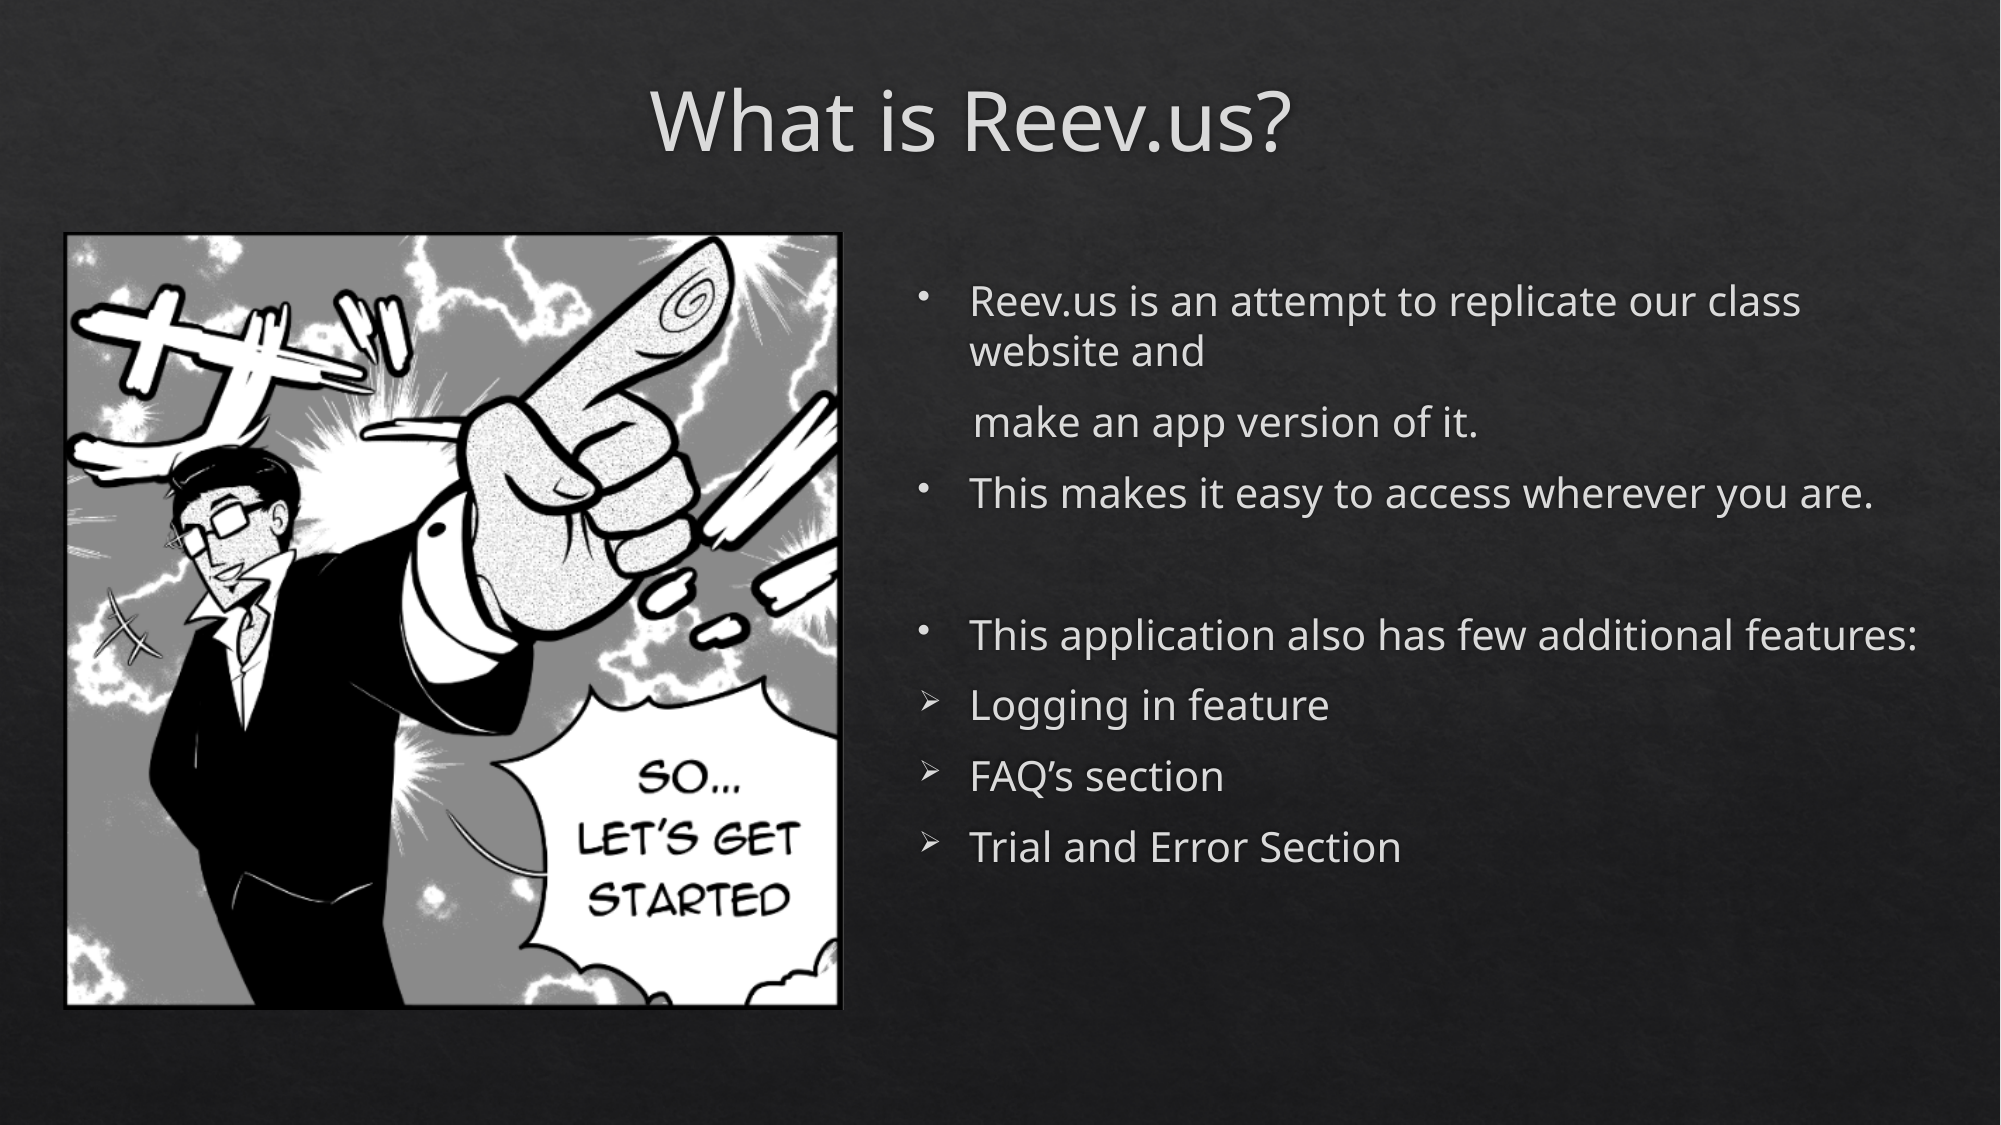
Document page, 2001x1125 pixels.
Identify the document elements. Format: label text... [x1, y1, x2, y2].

picture [63, 232, 845, 1011]
list Reev.us is an attempt to replicate our class website and make an app version of it. This makes it easy to access wherever you are. This application also has few additional features: Logging in feature FAQ’s section Trial and Error Section [897, 267, 1970, 934]
title What is Reev.us? [122, 38, 1821, 198]
